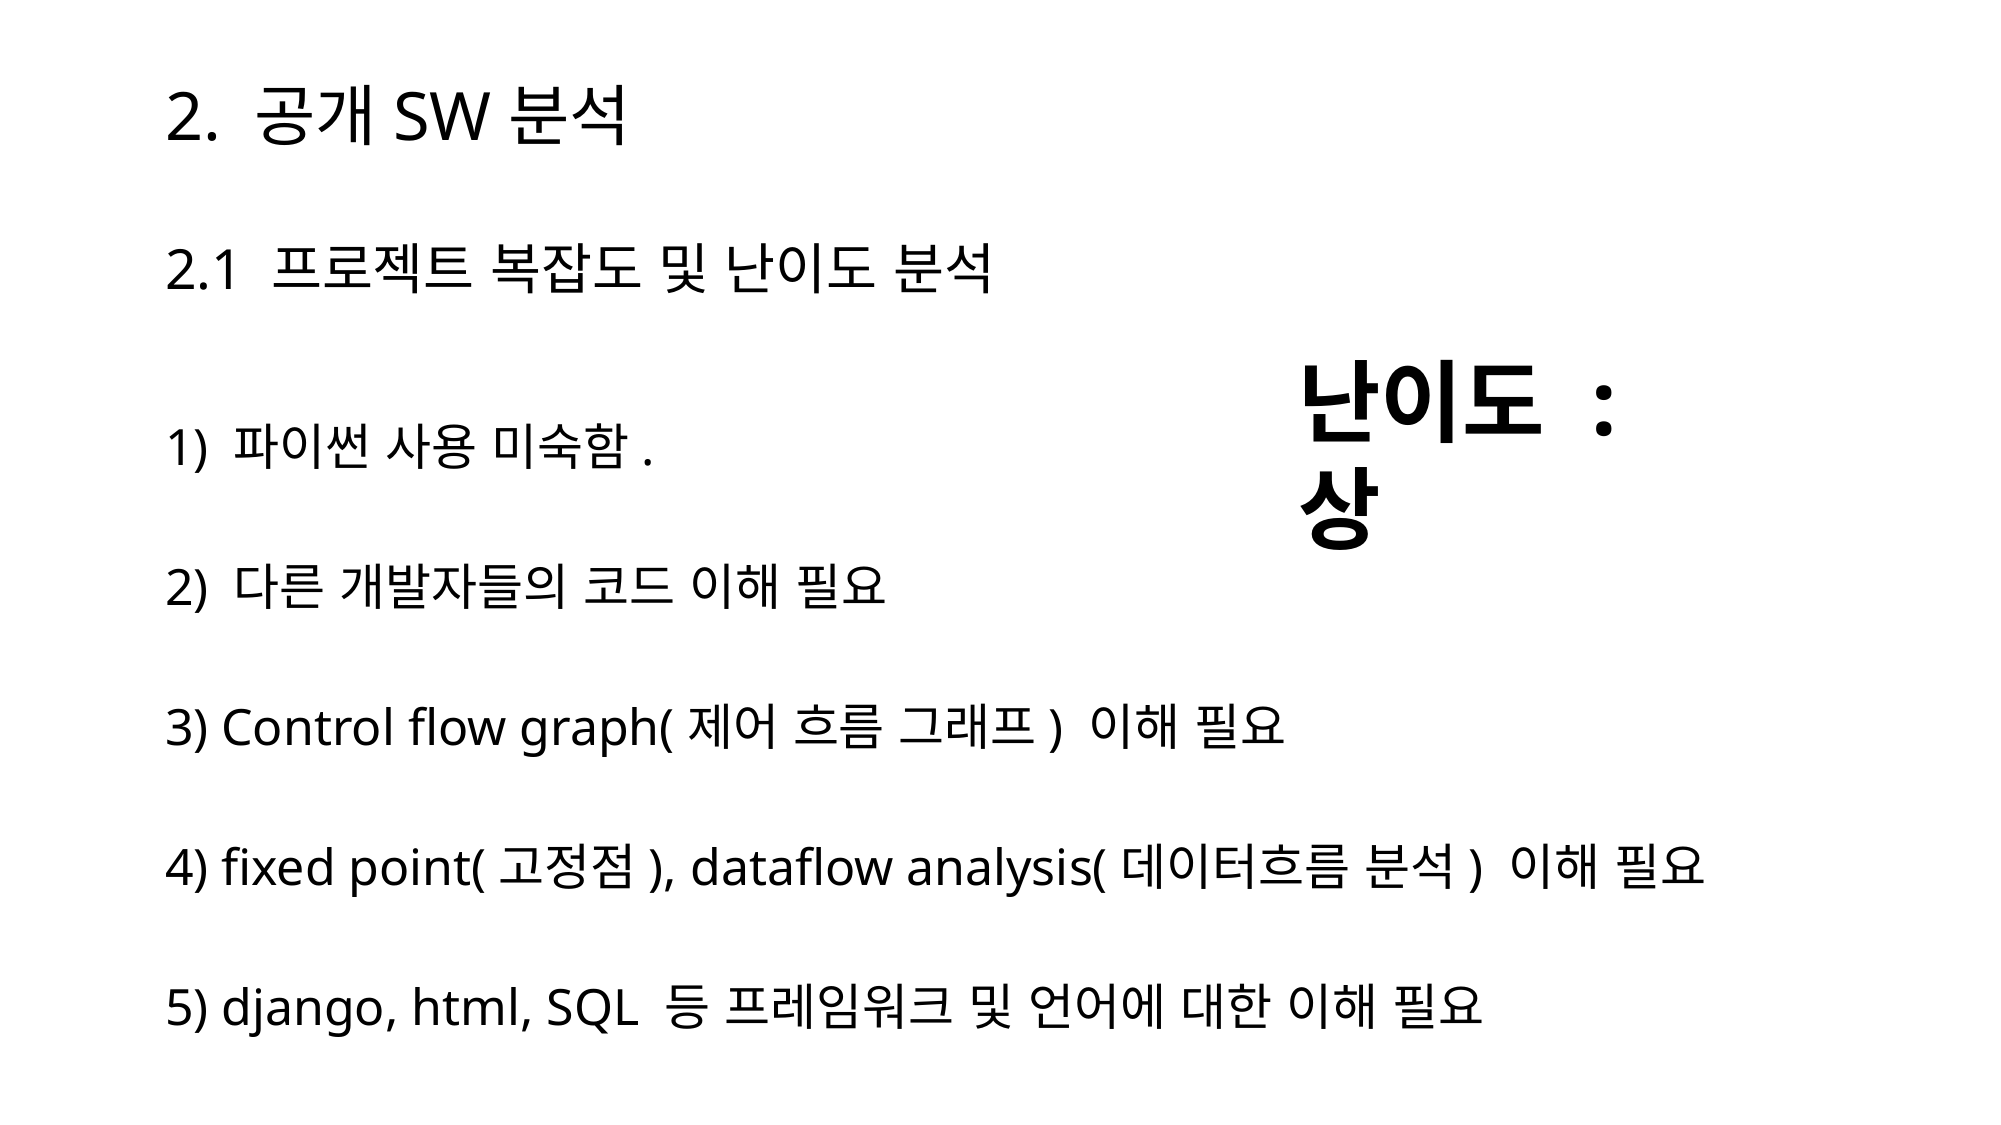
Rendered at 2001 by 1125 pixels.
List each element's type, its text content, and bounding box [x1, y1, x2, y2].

text_box 난이도 : 상 [1283, 338, 1756, 568]
subtitle 1) 파이썬 사용 미숙함. 2) 다른 개발자들의 코드 이해 필요 3) Control flow graph(제어 흐름 그래프) 이해 필요 4) fixed point(고정점), dataflow analysis(데이터흐름 분석) 이해 필요 5) django, html, SQL 등 프레임워크 및 언어에 대한 이해 필요 [150, 338, 1850, 1024]
title 2. 공개SW분석 2.1 프로젝트 복잡도 및 난이도 분석 [150, 66, 1850, 308]
